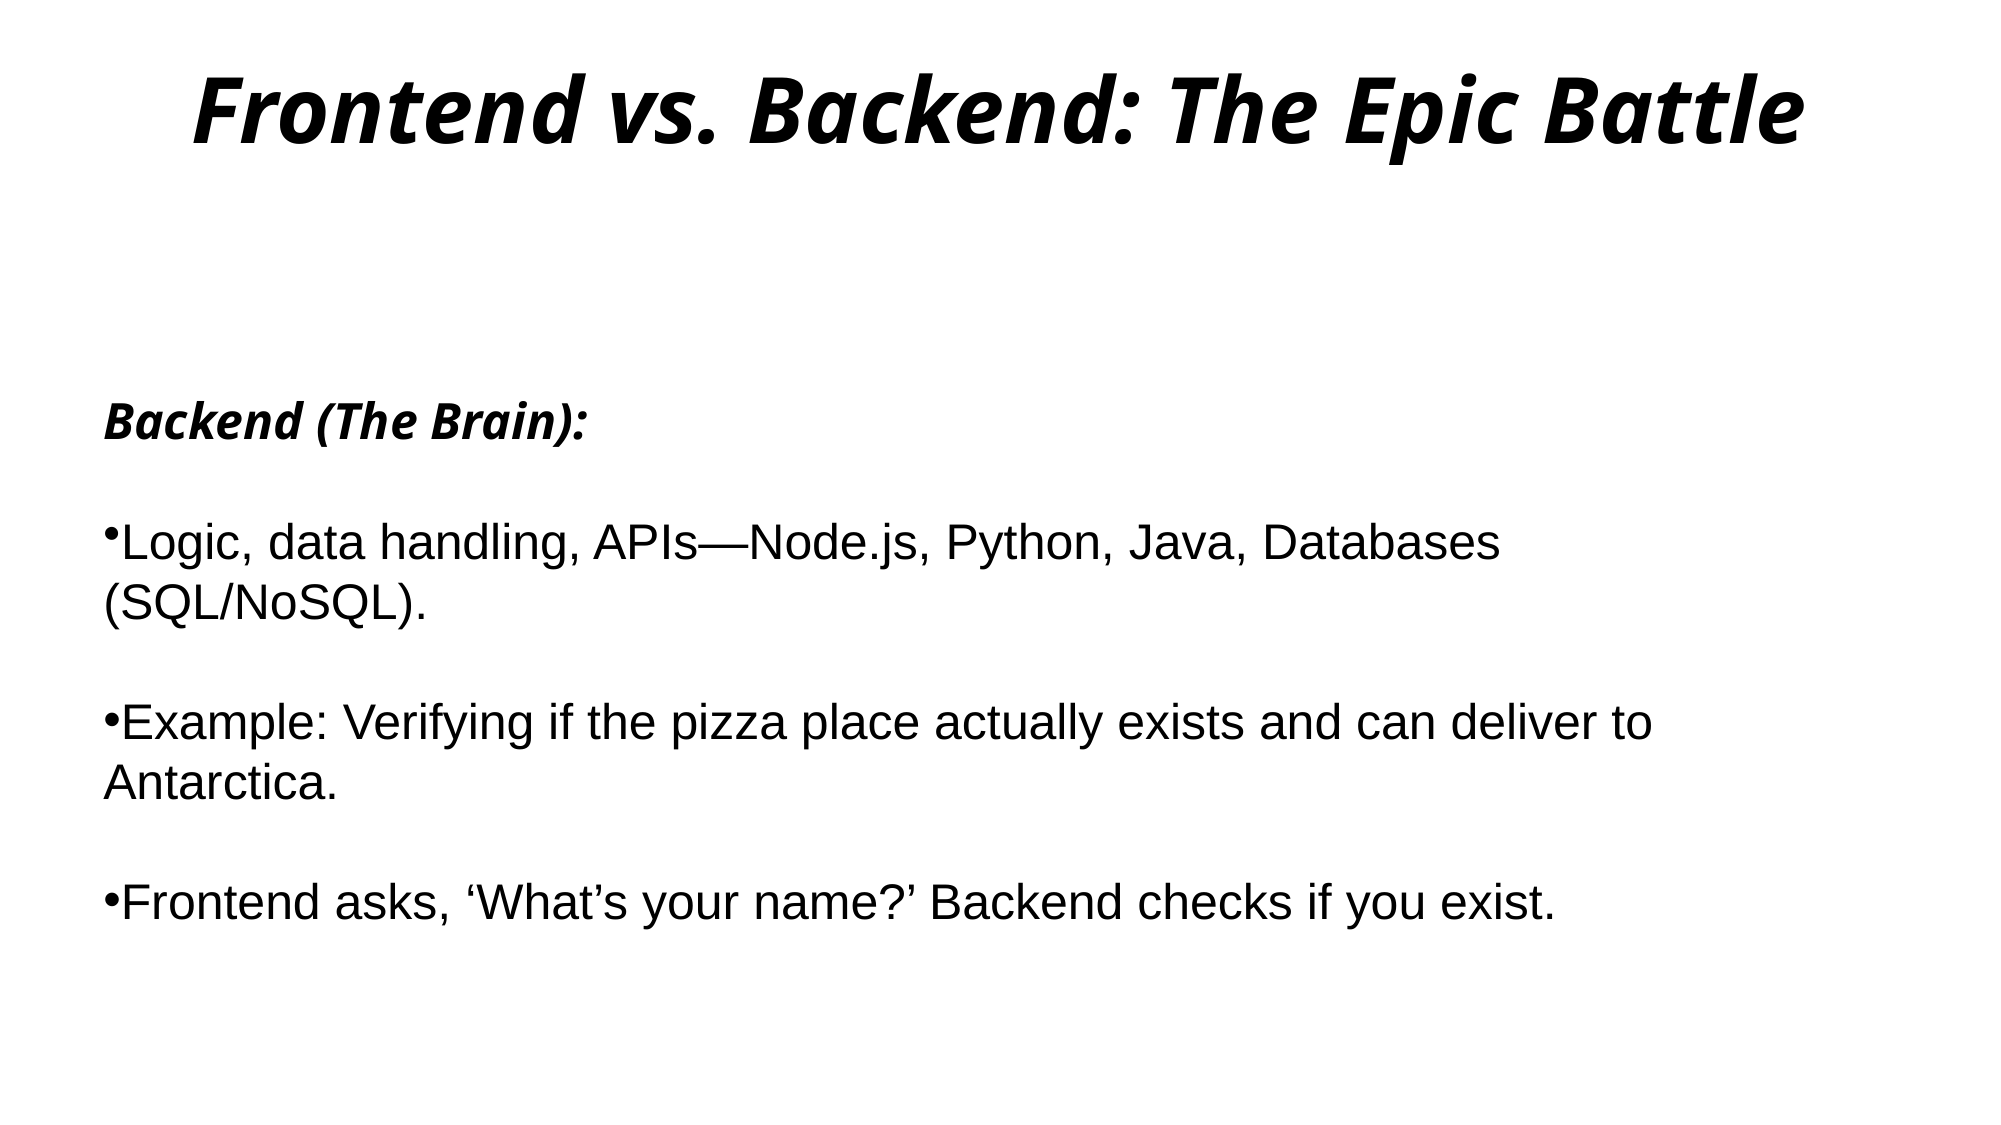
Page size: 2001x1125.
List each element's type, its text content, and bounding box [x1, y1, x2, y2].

list Backend (The Brain): Logic, data handling, APIs—Node.js, Python, Java, Databases (SQL/NoSQL). Example: Verifying if the pizza place actually exists and can deliver to Antarctica. Frontend asks, ‘What’s your name?’ Backend checks if you exist. [88, 303, 1814, 956]
title Frontend vs. Backend: The Epic Battle [137, 59, 1863, 278]
